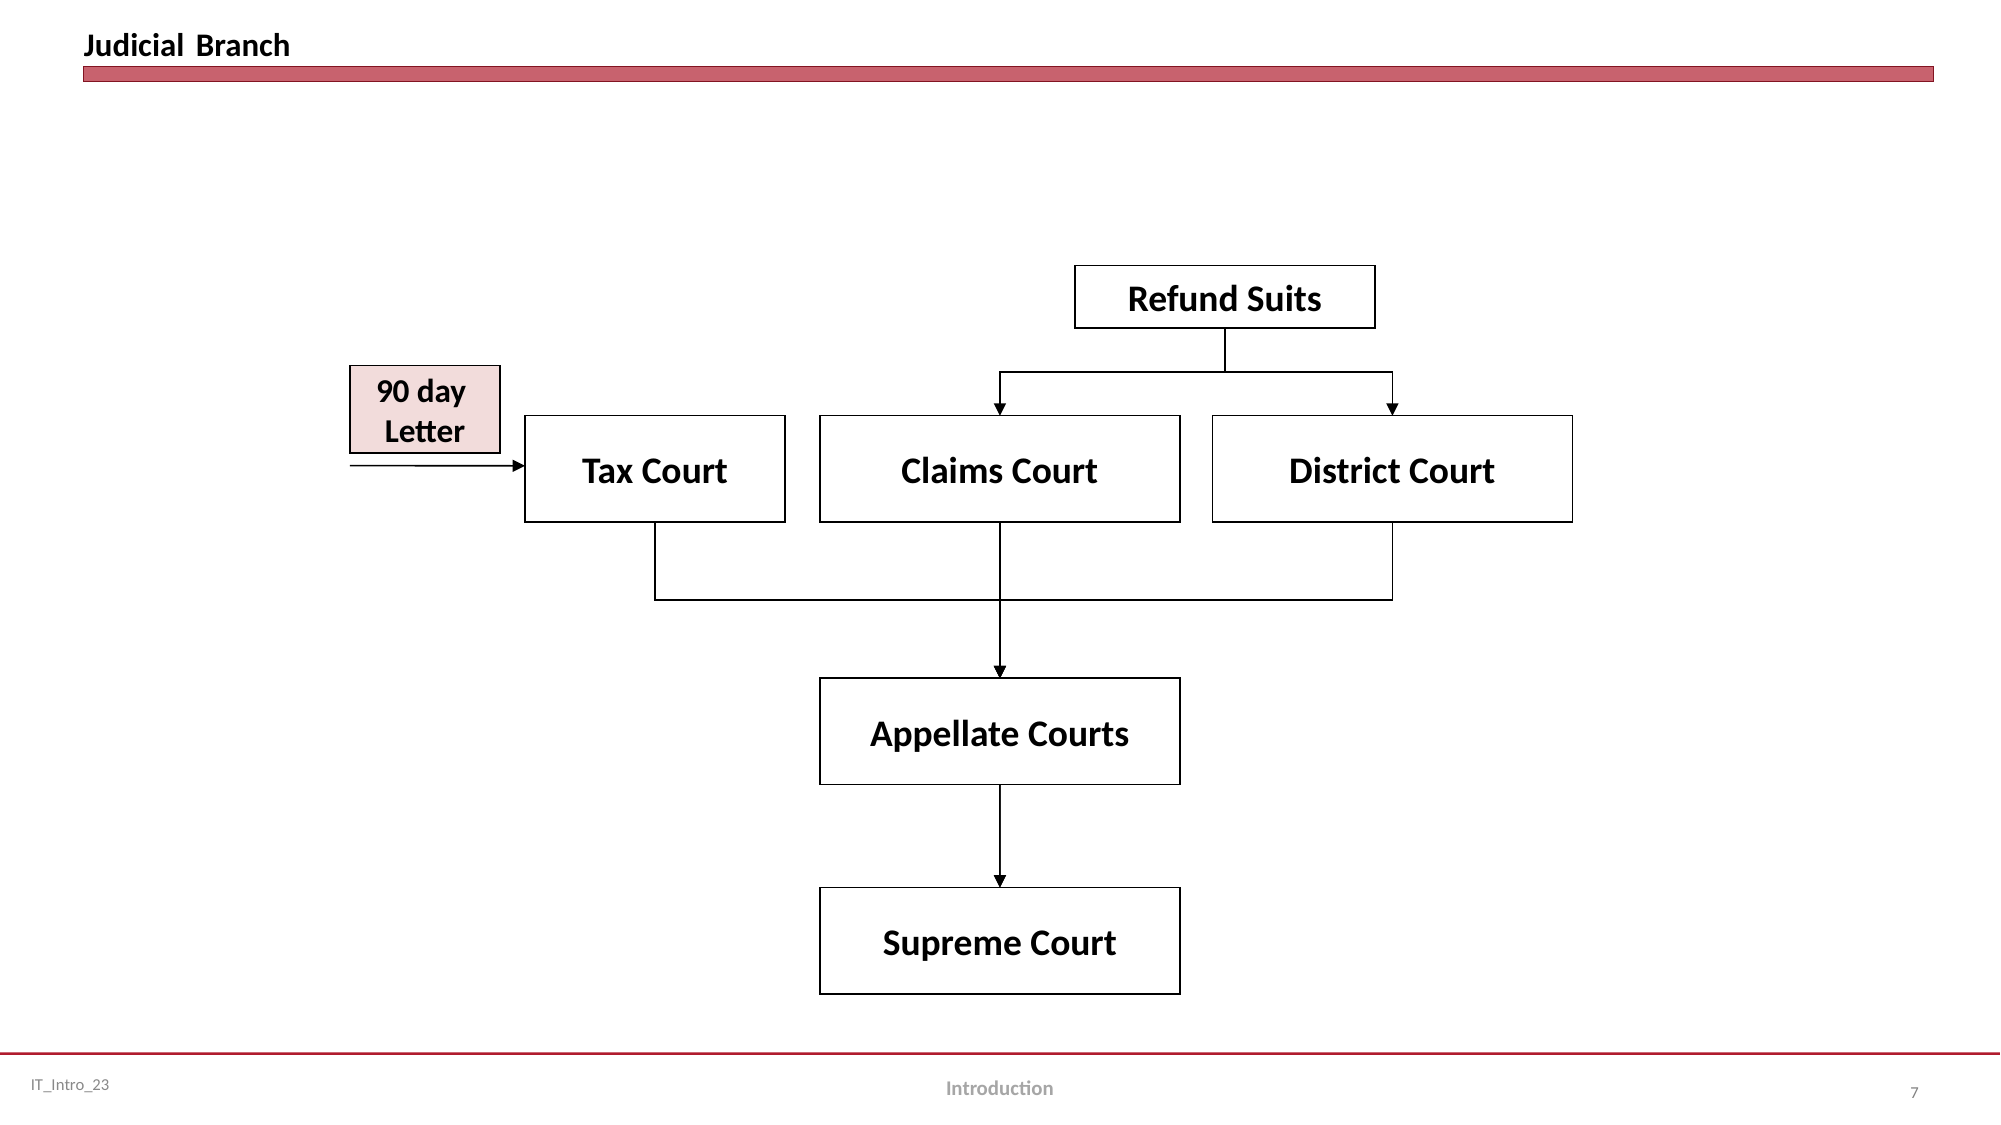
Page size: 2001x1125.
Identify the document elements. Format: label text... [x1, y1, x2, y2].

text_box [1264, 288, 1353, 456]
list [83, 87, 1934, 1041]
text_box [349, 459, 526, 472]
footer Introduction [683, 1056, 1317, 1117]
text_box Supreme Court [819, 887, 1180, 994]
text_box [749, 427, 906, 774]
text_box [1068, 259, 1157, 485]
title Judicial Branch [83, 6, 1935, 67]
text_box Refund Suits [1160, 265, 1375, 329]
slide_number 7 [1834, 1061, 1934, 1122]
text_box District Court [1279, 415, 1573, 523]
text_box 90 day Letter [349, 365, 500, 454]
text_box Claims Court [819, 415, 1112, 523]
text_box Appellate Courts [819, 678, 1112, 785]
text_box Tax Court [525, 415, 785, 523]
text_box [1117, 403, 1275, 797]
